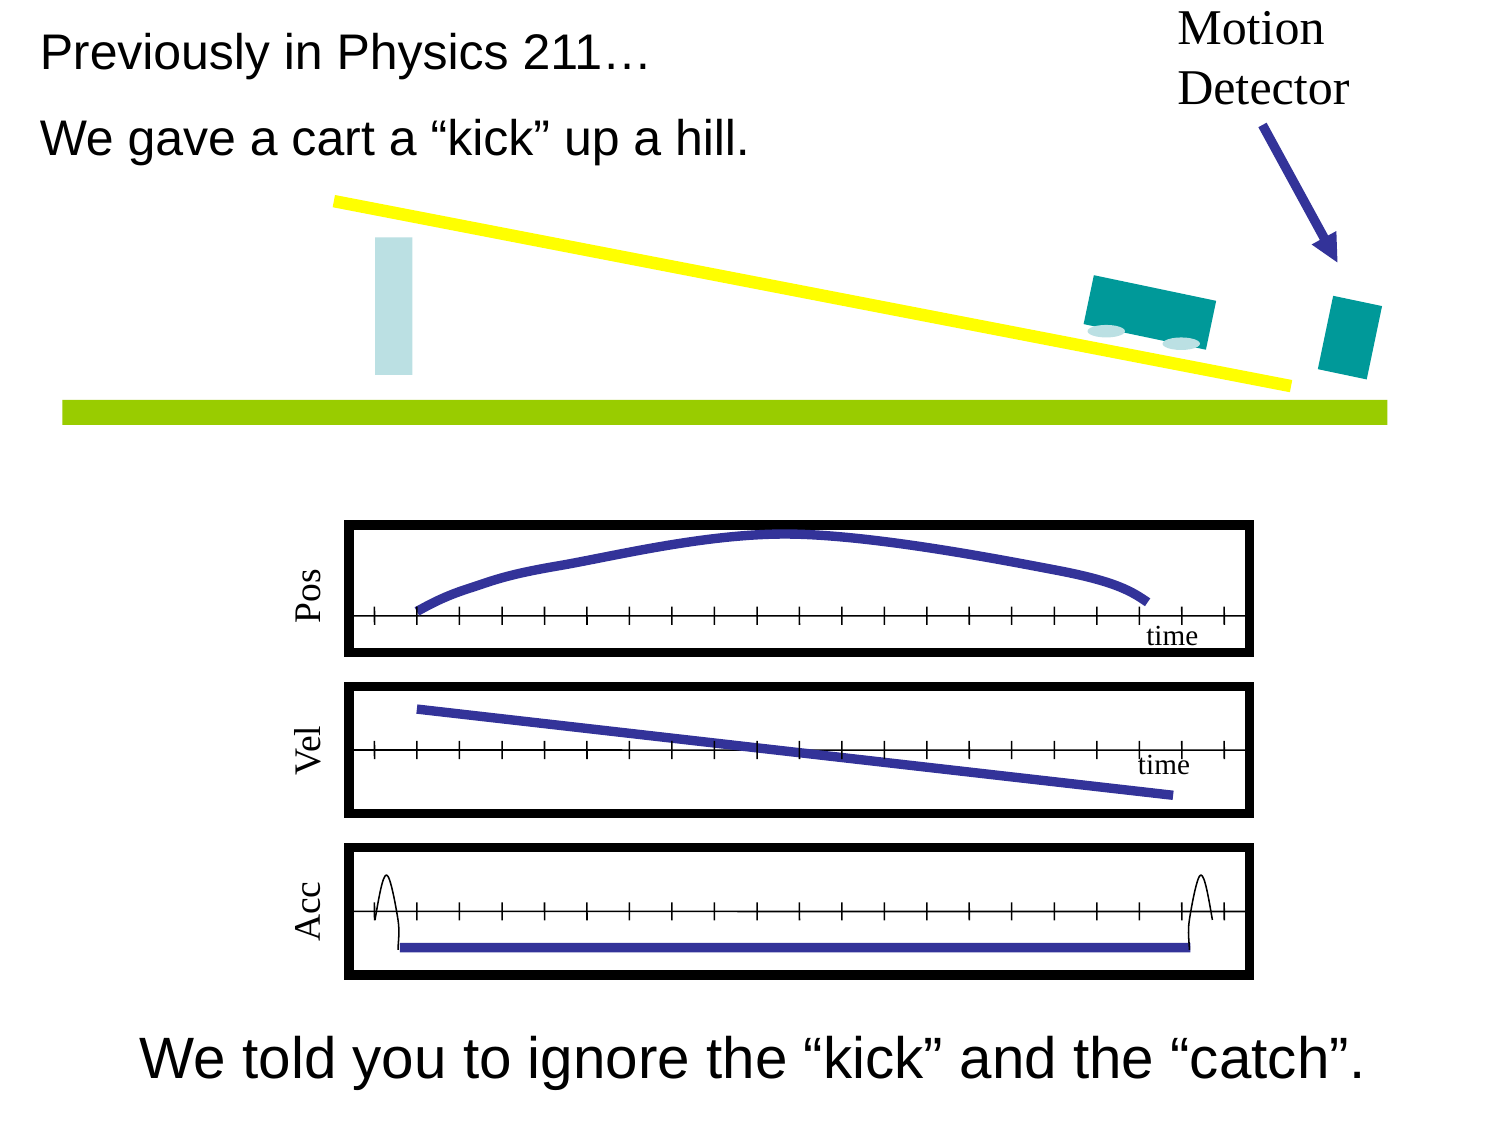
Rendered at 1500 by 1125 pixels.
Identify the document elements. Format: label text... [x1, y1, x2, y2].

text_box [348, 616, 1131, 653]
text_box [417, 534, 1148, 612]
text_box Vel [275, 703, 335, 791]
text_box [348, 847, 1250, 911]
text_box [348, 912, 1250, 975]
text_box [1188, 874, 1213, 950]
text_box [1083, 275, 1217, 350]
text_box time [1123, 738, 1217, 789]
text_box [348, 524, 1250, 615]
text_box [375, 874, 399, 950]
text_box Pos [275, 551, 335, 639]
text_box [1162, 337, 1201, 350]
text_box [348, 686, 1250, 750]
text_box time [1131, 609, 1225, 659]
text_box Previously in Physics 211… We gave a cart a “kick” up a hill. [24, 12, 1338, 173]
text_box [1225, 616, 1250, 653]
text_box [375, 237, 413, 375]
text_box [1288, 173, 1338, 263]
text_box Motion Detector [1162, 0, 1463, 123]
text_box [62, 399, 1388, 425]
text_box Acc [274, 850, 335, 957]
text_box [348, 751, 1250, 814]
text_box We told you to ignore the “kick” and the “catch”. [124, 1012, 1463, 1098]
text_box [1317, 295, 1383, 380]
text_box [1087, 324, 1126, 338]
text_box [332, 195, 1293, 393]
